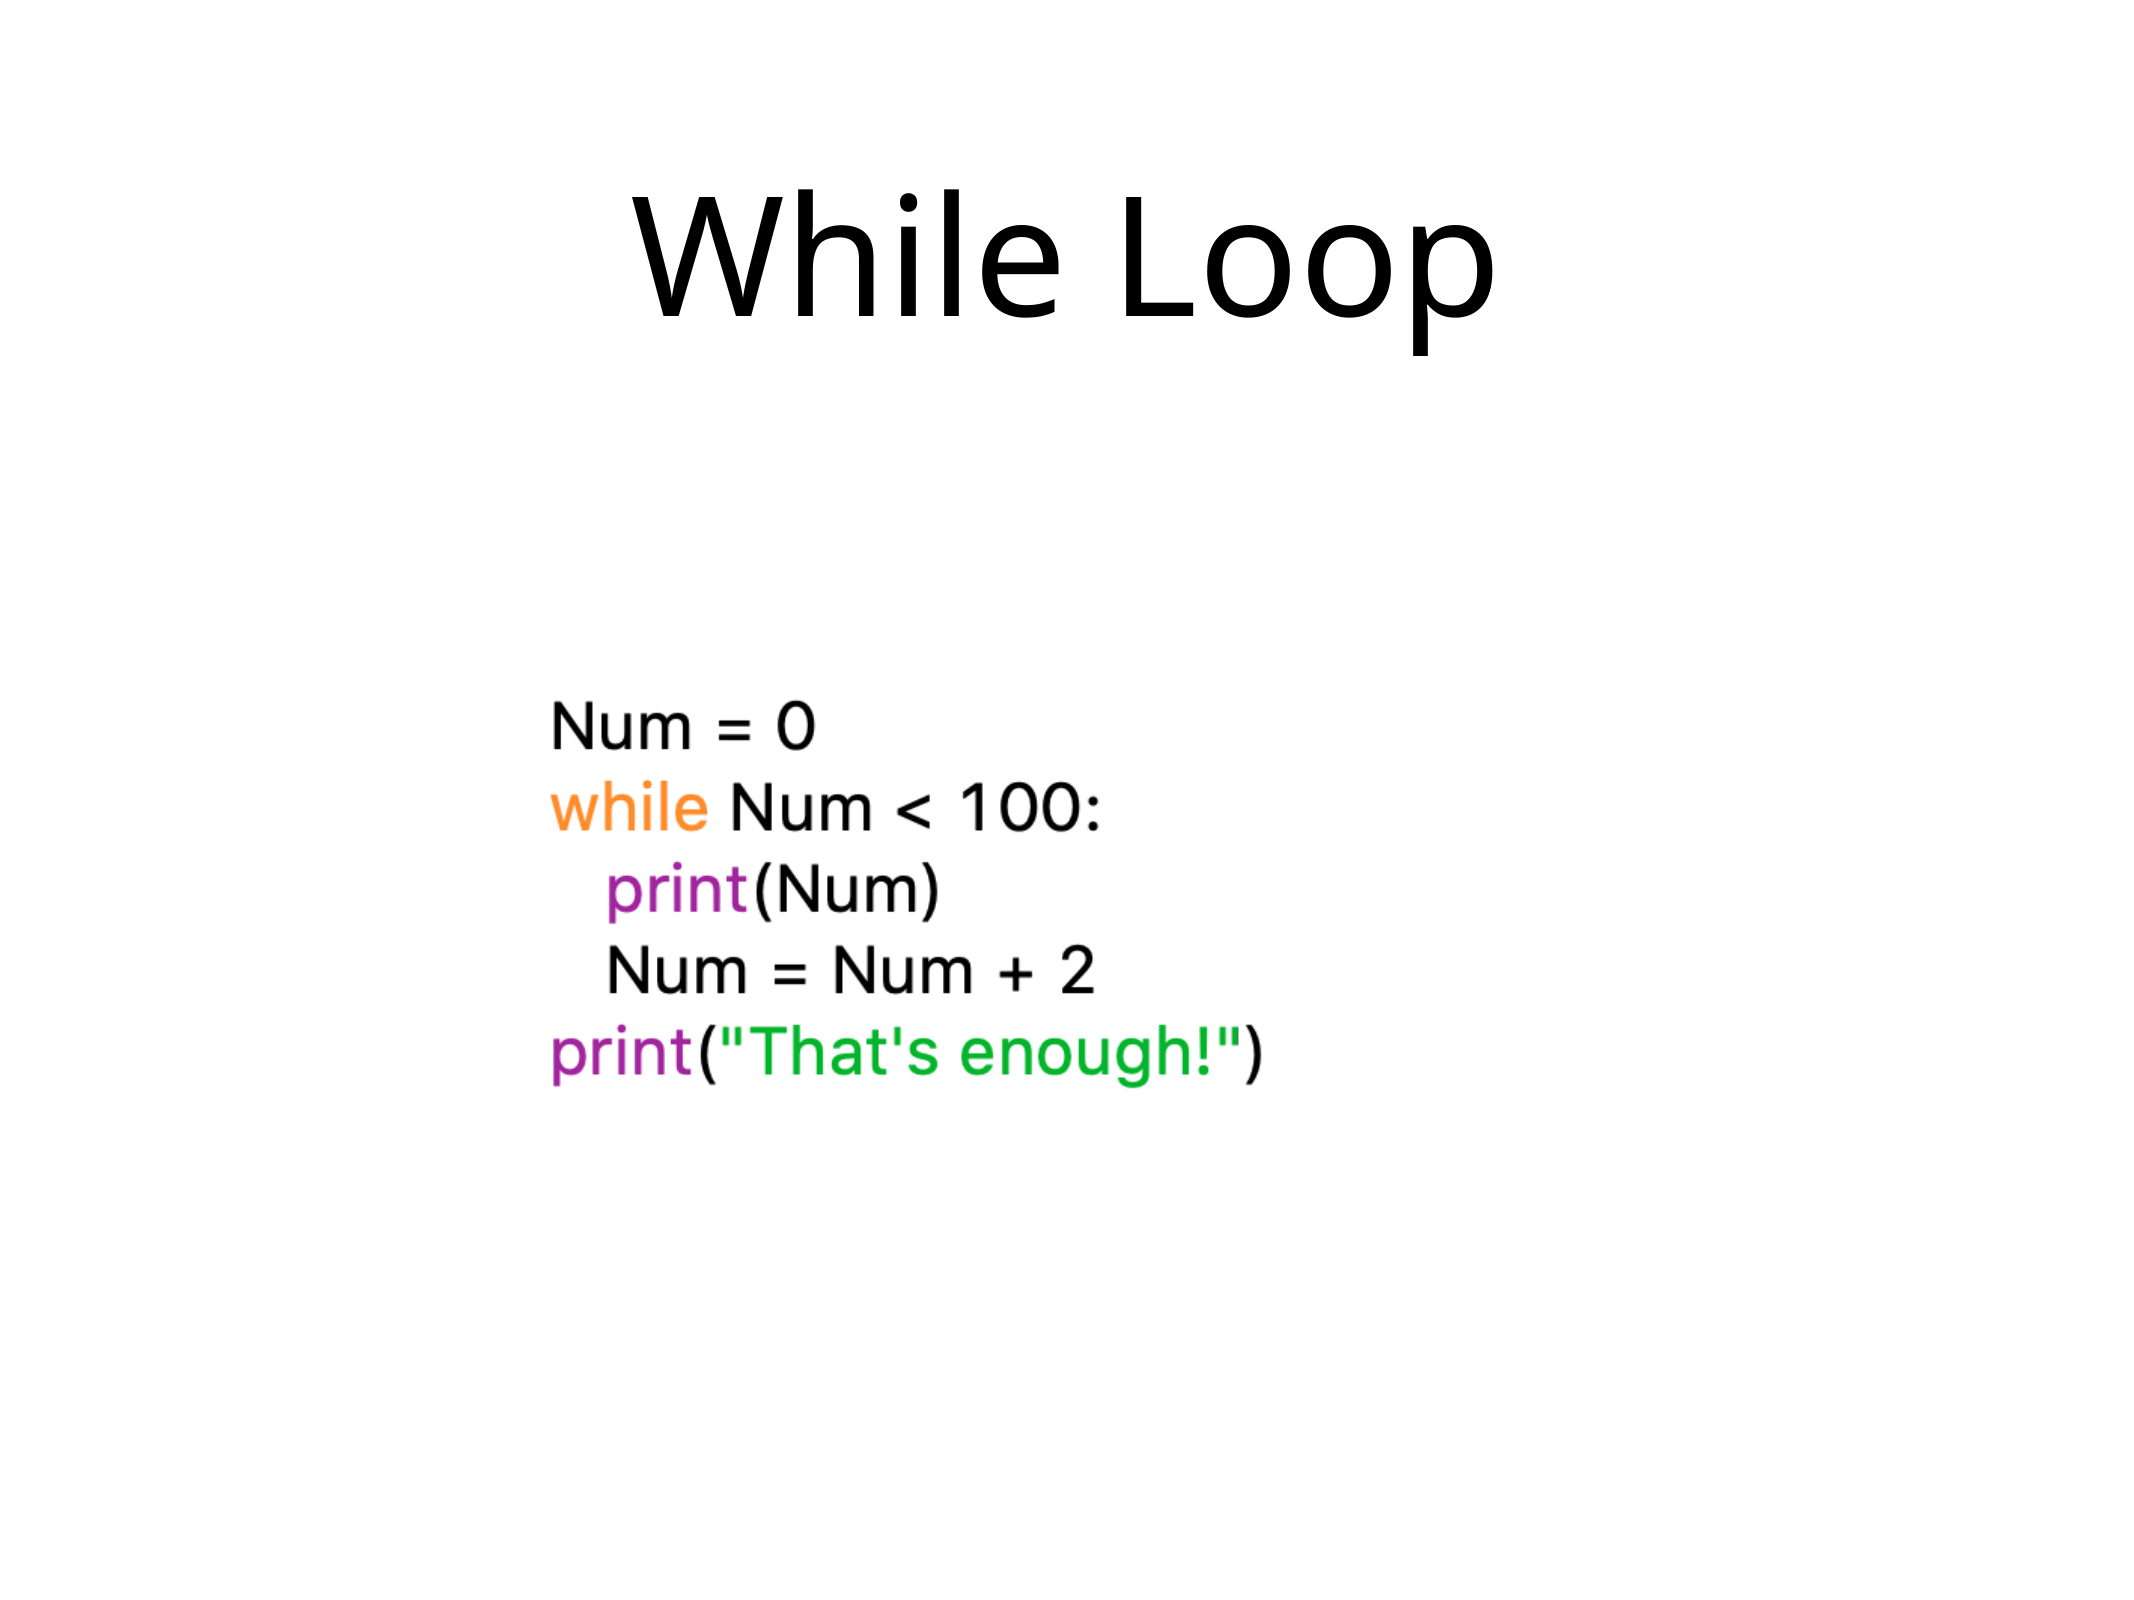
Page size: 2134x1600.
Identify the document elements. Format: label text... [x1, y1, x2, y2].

title While Loop [155, 72, 1978, 428]
picture [533, 662, 1326, 1133]
